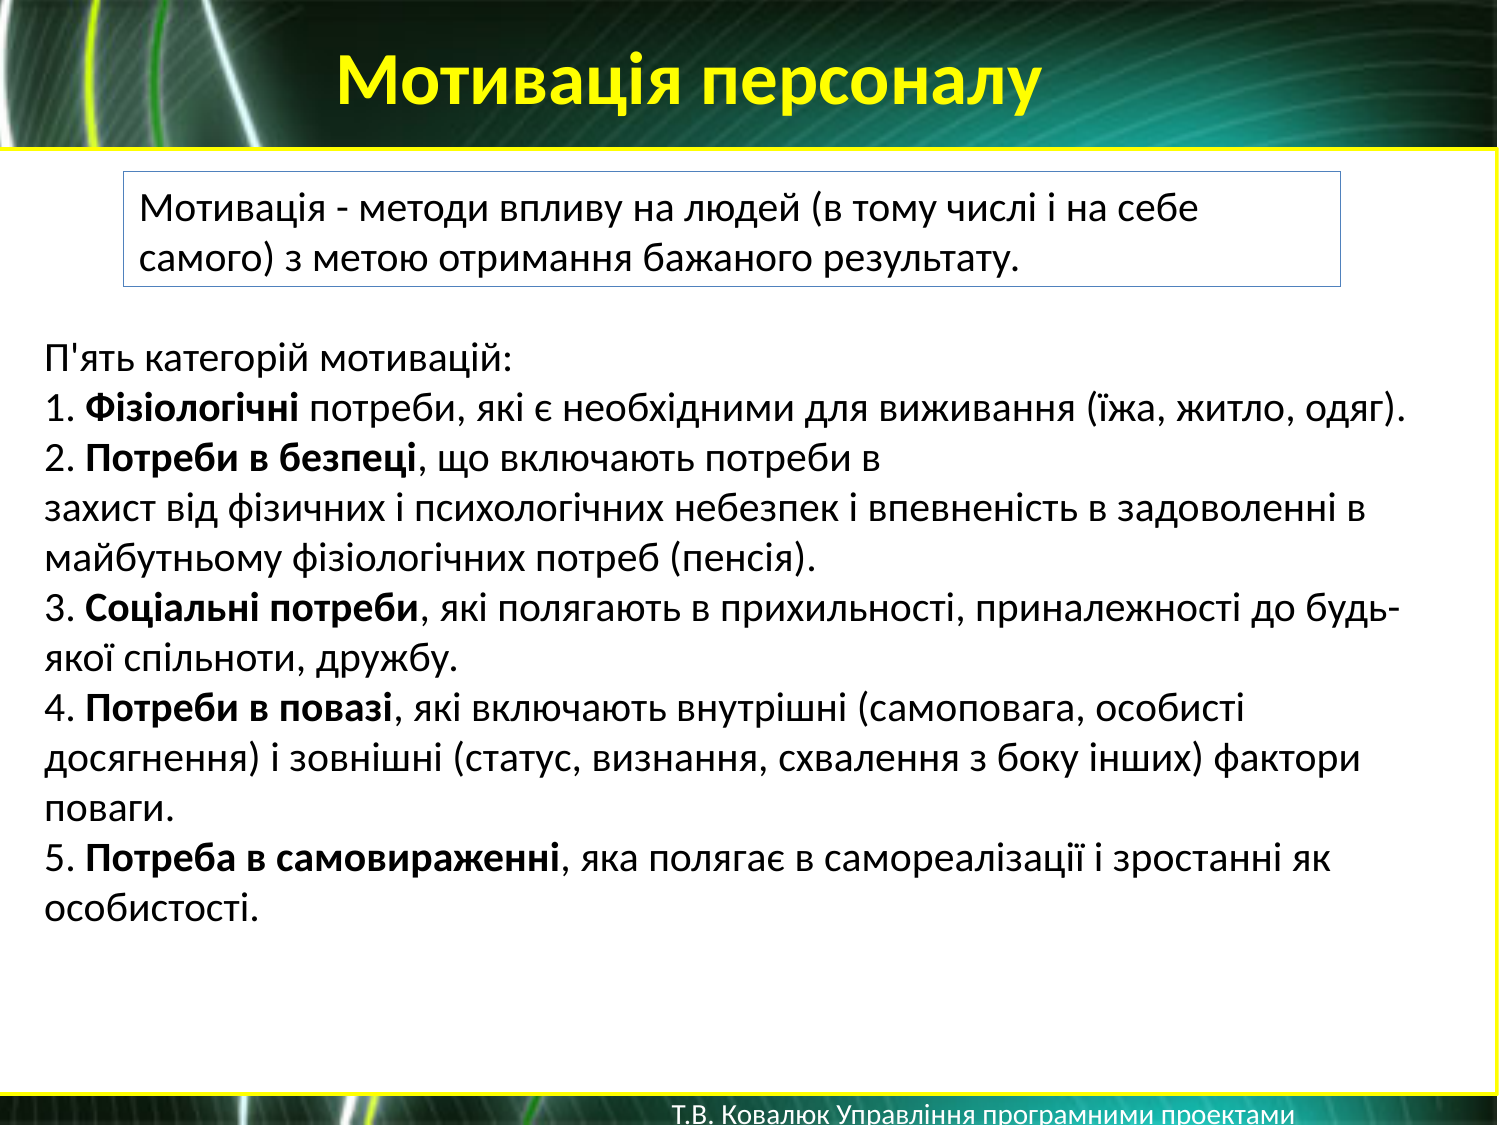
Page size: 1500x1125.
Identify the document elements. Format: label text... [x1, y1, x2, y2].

picture [1043, 1112, 1050, 1122]
picture [1002, 1112, 1009, 1122]
text_box Мотивація - методи впливу на людей (в тому числі і на себе самого) з метою отримання бажаного результату. [123, 171, 1341, 287]
picture [1181, 1112, 1188, 1122]
picture [0, 1096, 1497, 1125]
text_box П'ять категорій мотивацій: 1. Фізіологічні потреби, які є необхідними для виживання (їжа, житло, одяг). 2. Потреби в безпеці, що включають потреби в захист від фізичних і психологічних небезпек і впевненість в задоволенні в майбутньому фізіологічних потреб (пенсія). 3. Соціальні потреби, які полягають в прихильності, приналежності до будь-якої спільноти, дружбу. 4. Потреби в повазі, які включають внутрішні (самоповага, особисті досягнення) і зовнішні (статус, визнання, схвалення з боку інших) фактори поваги. 5. Потреба в самовираженні, яка полягає в самореалізації і зростанні як особистості. [29, 322, 1436, 938]
title Мотивація персоналу [14, 10, 1365, 138]
picture [0, 0, 1497, 147]
picture [871, 1112, 878, 1122]
